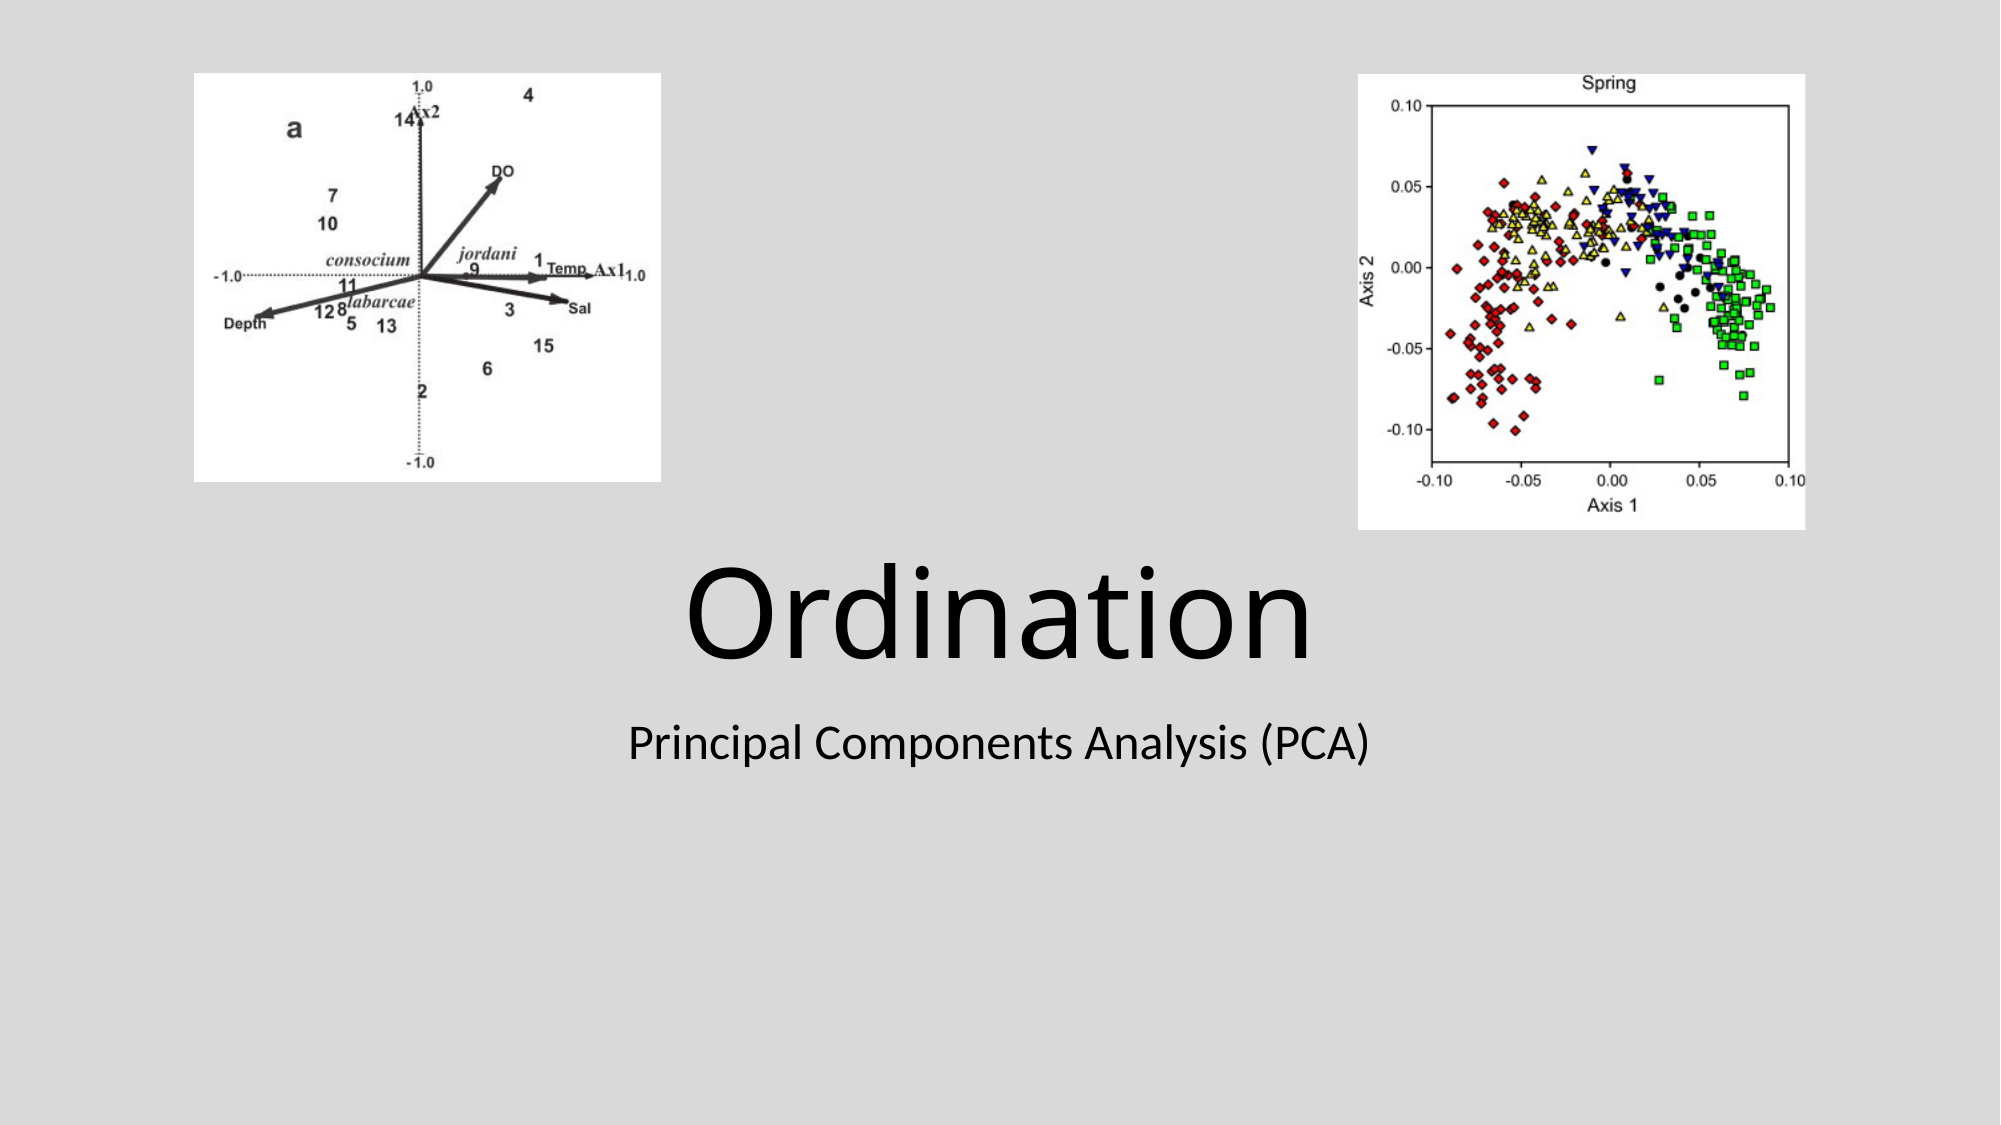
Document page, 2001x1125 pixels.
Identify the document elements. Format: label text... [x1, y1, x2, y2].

picture [194, 73, 661, 482]
subtitle Principal Components Analysis (PCA) [249, 708, 1750, 981]
title Ordination [249, 301, 1750, 694]
picture [1357, 74, 1806, 530]
